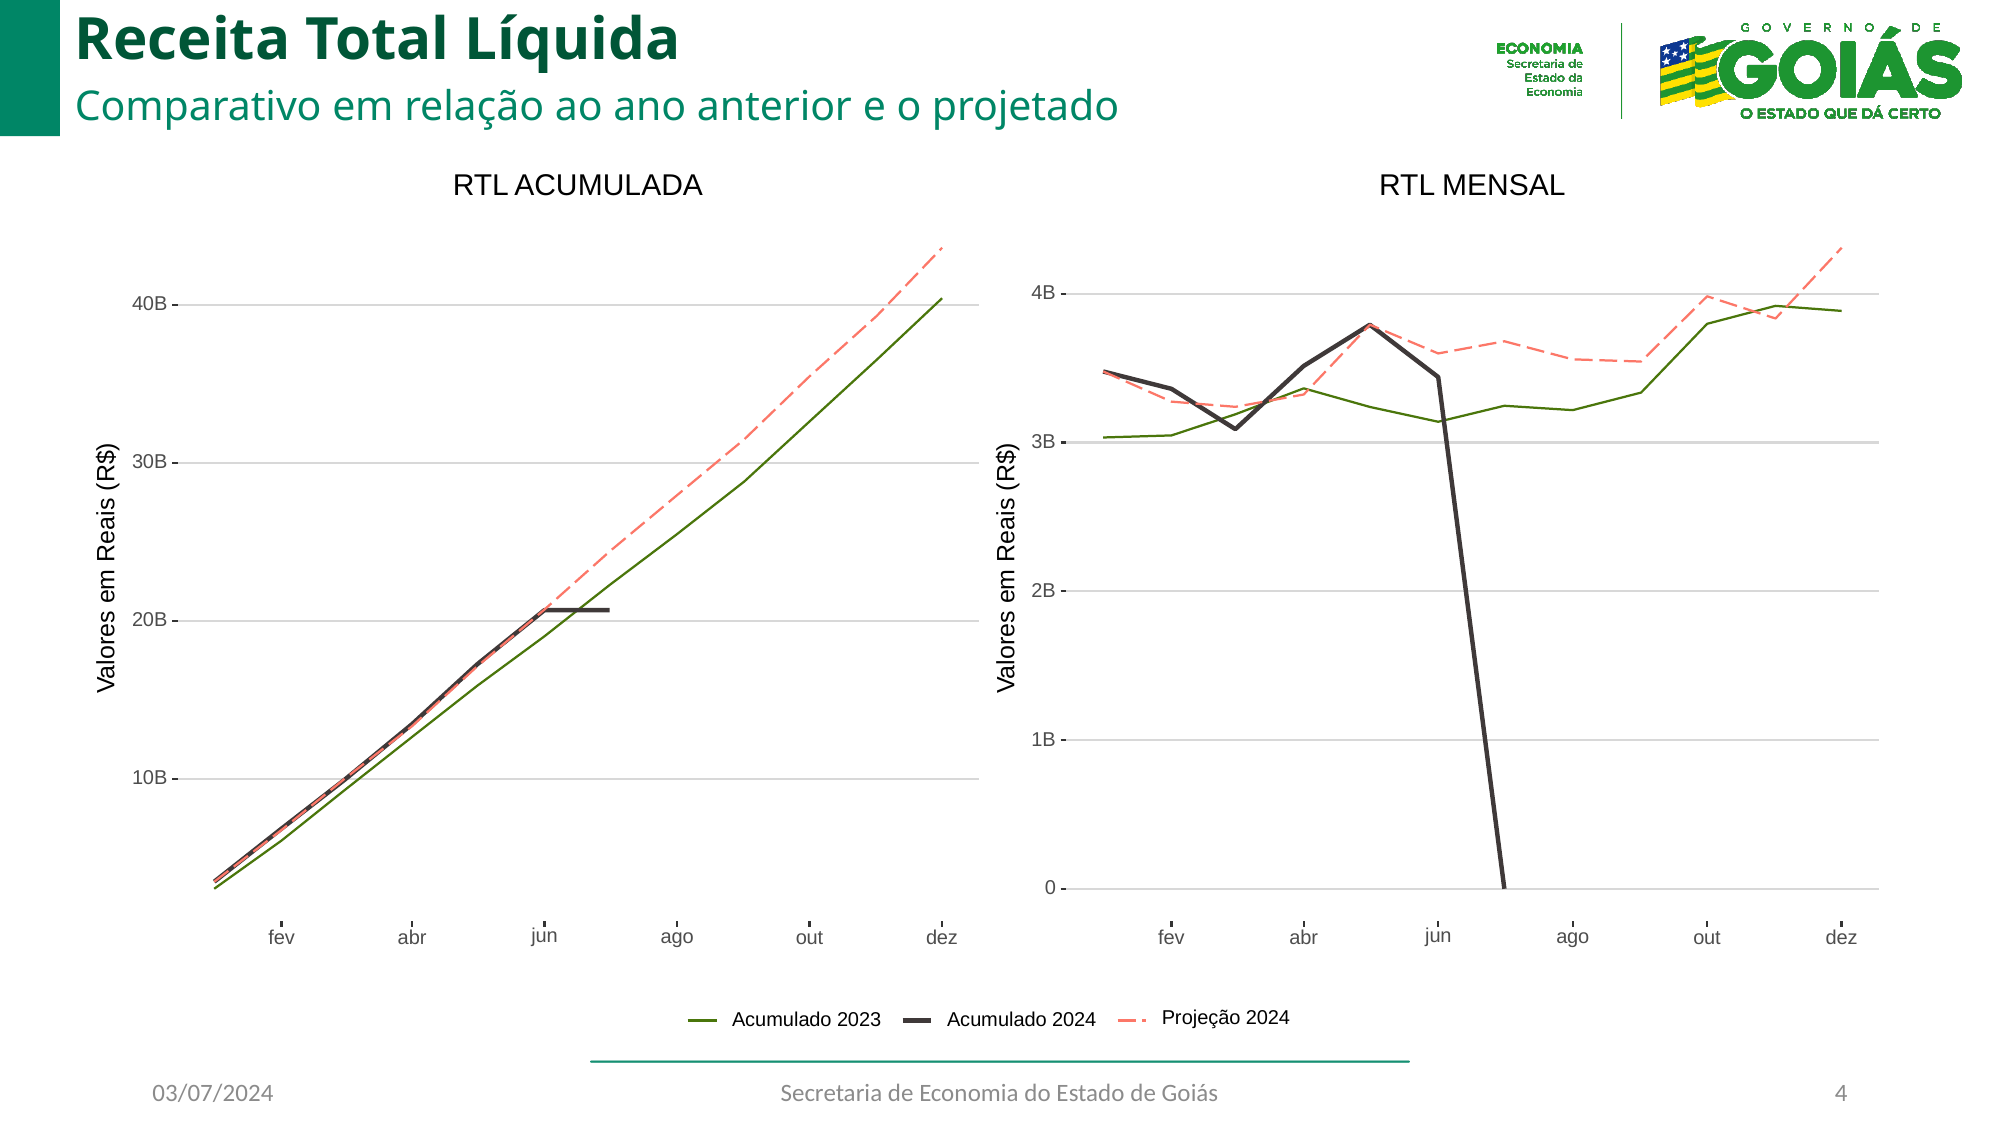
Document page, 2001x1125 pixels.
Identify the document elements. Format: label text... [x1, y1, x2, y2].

footer Secretaria de Economia do Estado de Goiás [662, 1061, 1338, 1122]
picture [1496, 23, 1962, 119]
slide_number 4 [1412, 1061, 1863, 1122]
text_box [89, 164, 1890, 1050]
title Receita Total Líquida [59, 0, 1785, 72]
subtitle Comparativo em relação ao ano anterior e o projetado [59, 71, 1459, 137]
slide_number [137, 1061, 588, 1122]
